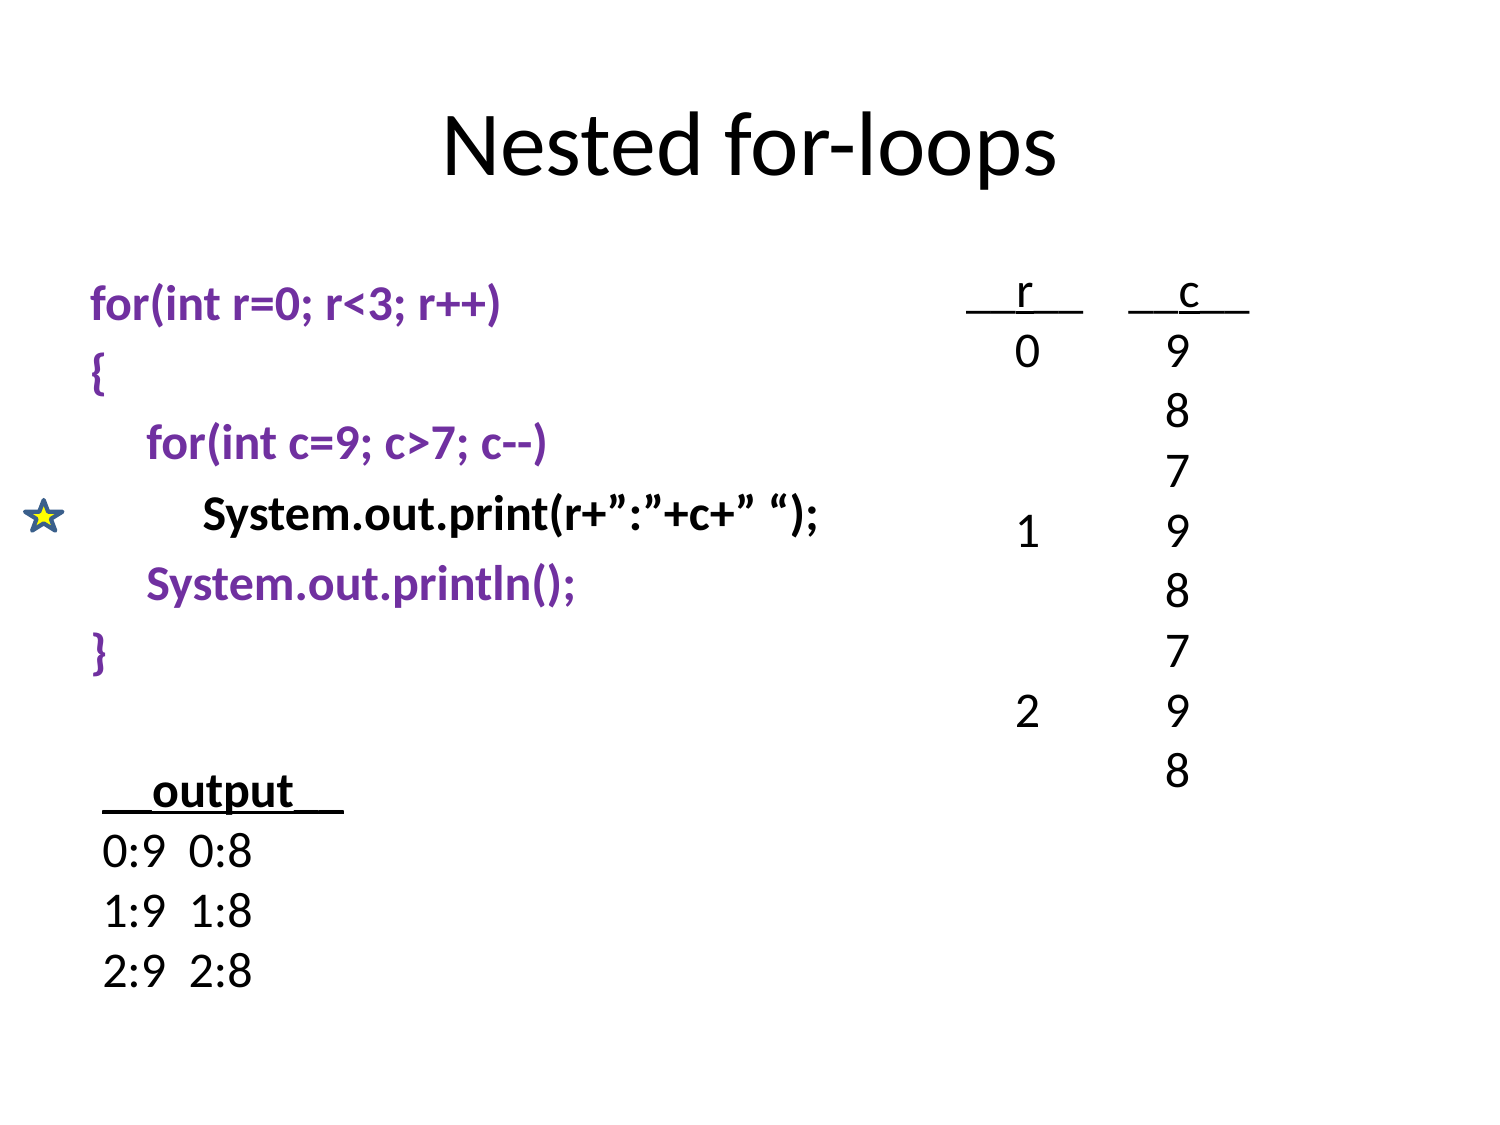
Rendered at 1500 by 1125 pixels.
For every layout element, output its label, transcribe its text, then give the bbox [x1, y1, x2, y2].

list for(int r=0; r<3; r++) { for(int c=9; c>7; c--) System.out.print(r+”:”+c+” “); System.out.println(); } [75, 262, 849, 738]
title Nested for-loops [75, 45, 1425, 233]
text_box __output__ 0:9 0:8 1:9 1:8 2:9 2:8 [87, 749, 700, 1110]
text_box __r__ __c__ 0 9 8 7 1 9 8 7 2 9 8 [849, 249, 1400, 925]
text_box [22, 497, 65, 533]
